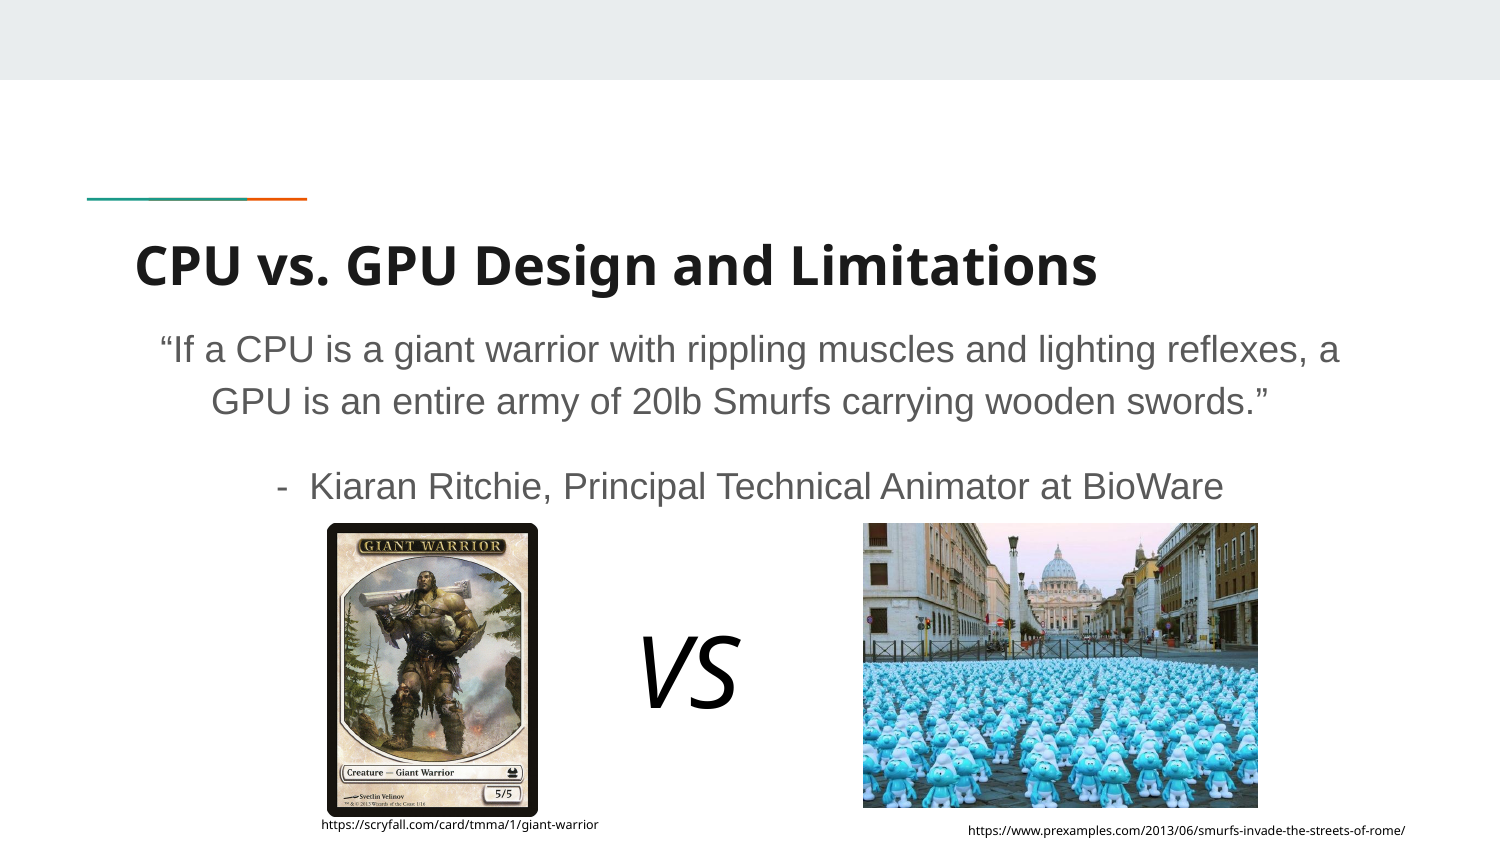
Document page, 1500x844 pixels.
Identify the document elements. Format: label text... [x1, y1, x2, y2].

picture [862, 522, 1258, 808]
title CPU vs. GPU Design and Limitations [119, 216, 1381, 303]
picture [326, 522, 538, 817]
text_box https://scryfall.com/card/tmma/1/giant-warrior [306, 808, 706, 826]
text_box VS [619, 593, 770, 738]
list “If a CPU is a giant warrior with rippling muscles and lighting reflexes, a GPU is an entire army of 20lb Smurfs carrying wooden swords.” - Kiaran Ritchie, Principal Technical Animator at BioWare [119, 303, 1381, 675]
text_box https://www.prexamples.com/2013/06/smurfs-invade-the-streets-of-rome/ [953, 808, 1489, 844]
